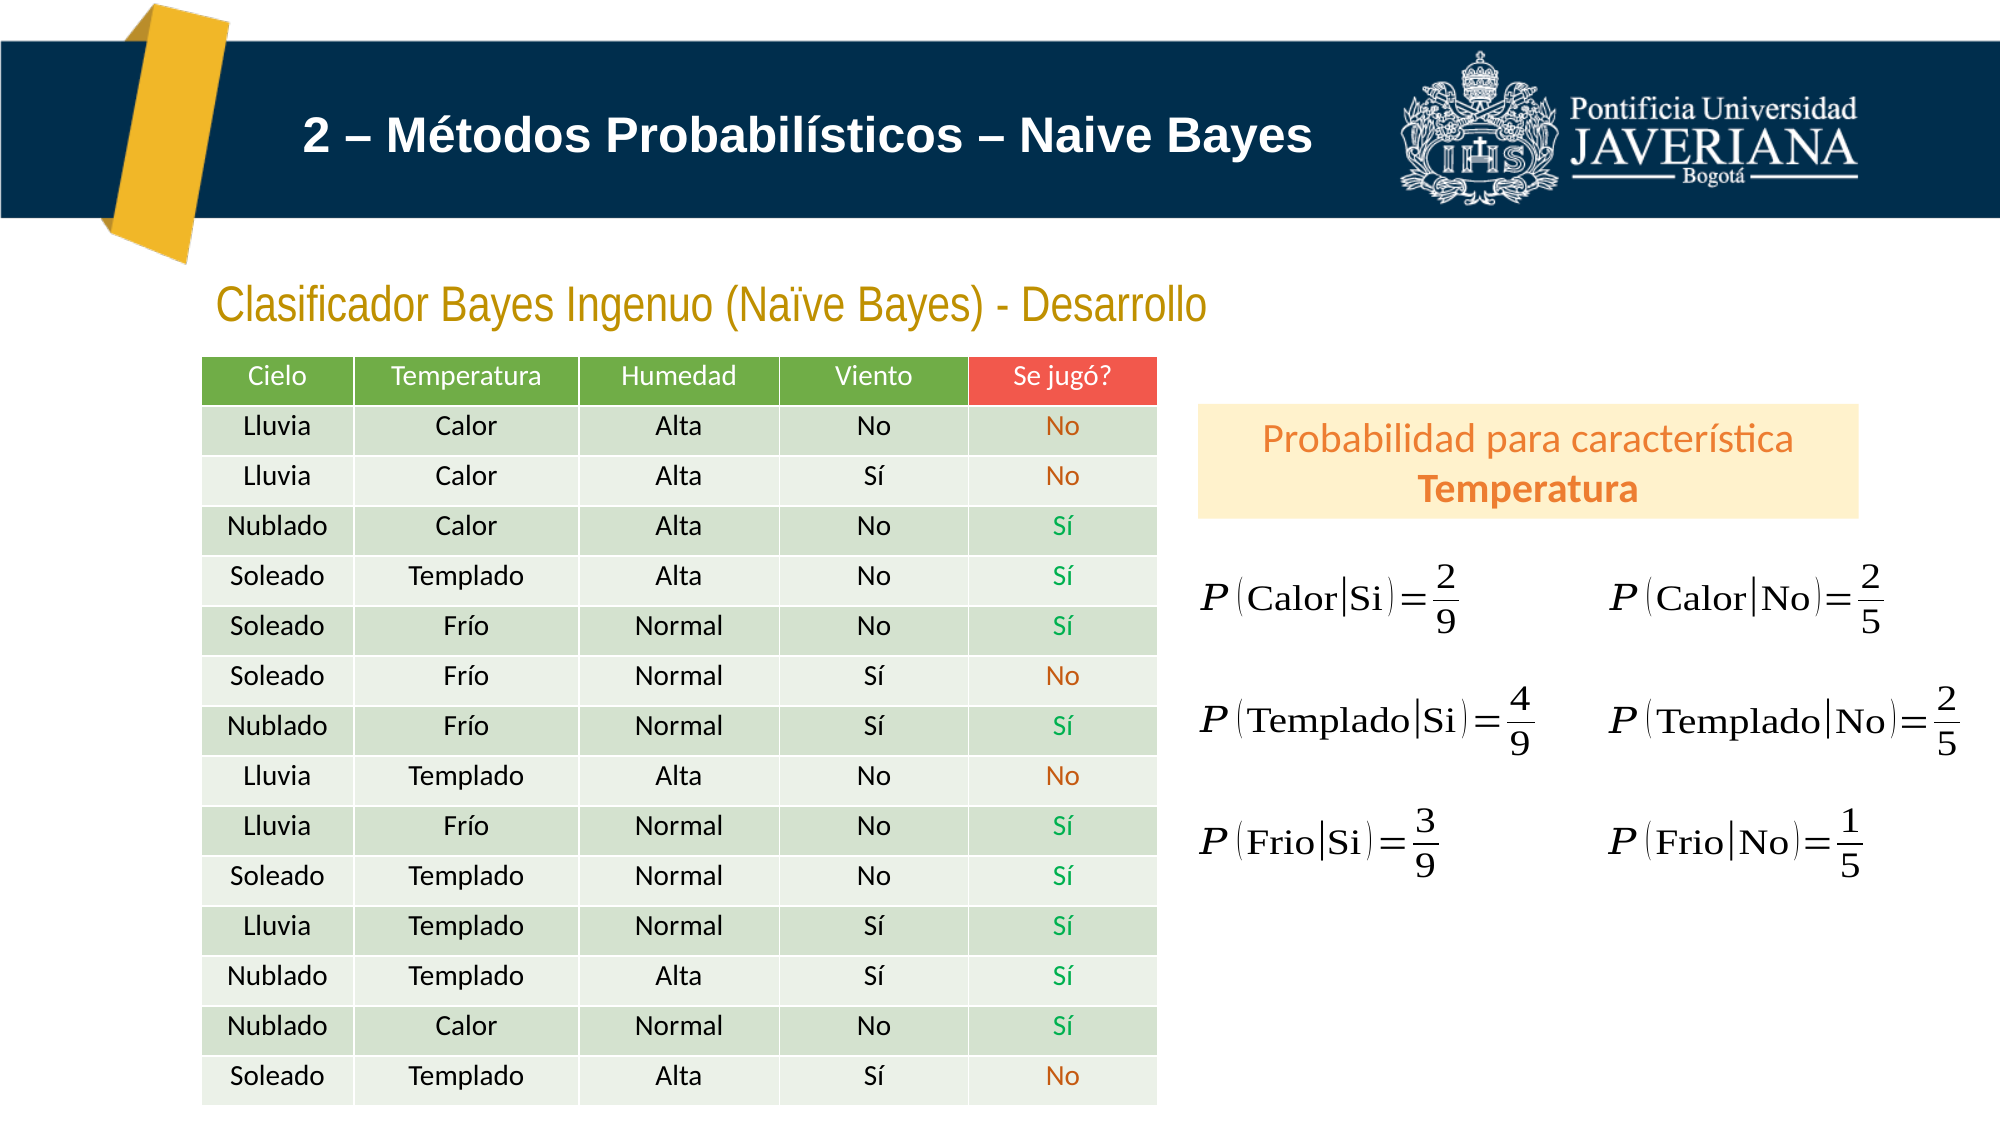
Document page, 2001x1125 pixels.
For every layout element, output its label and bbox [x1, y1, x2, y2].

list [0, 0, 2000, 1125]
